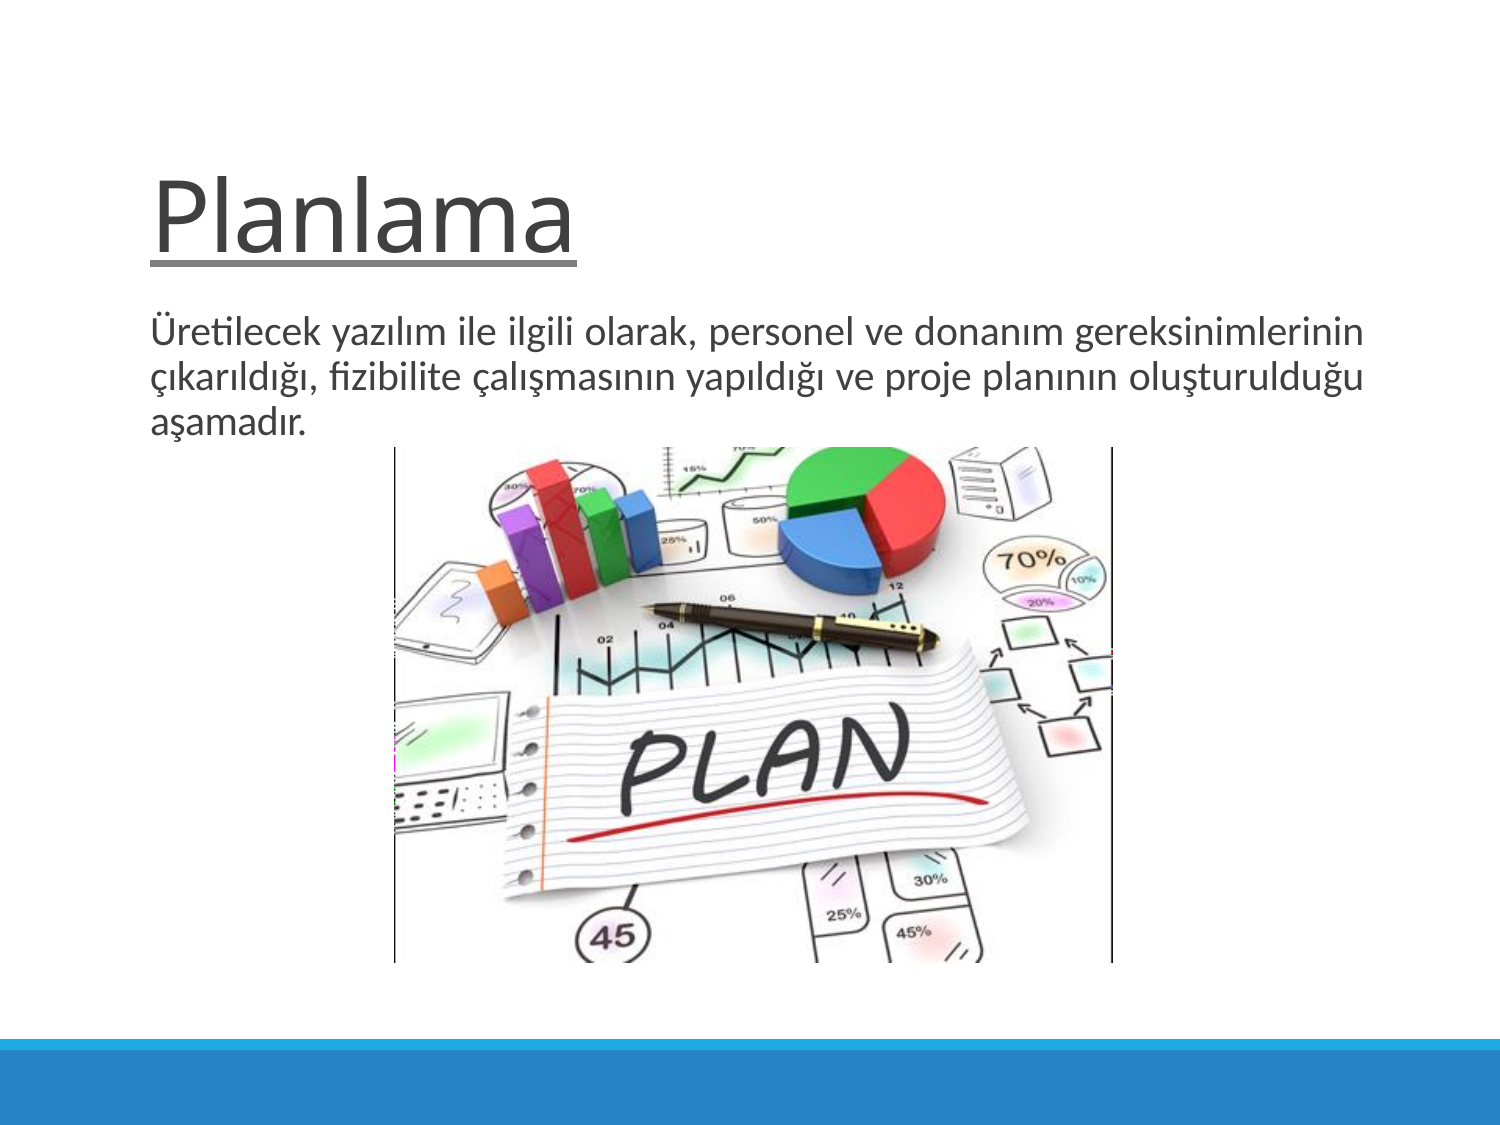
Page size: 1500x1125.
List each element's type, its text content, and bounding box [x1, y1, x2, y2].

text_box Planlama [147, 150, 1376, 273]
text_box [394, 447, 1113, 963]
text_box Üretilecek yazılım ile ilgili olarak, personel ve donanım gereksinimlerinin çıkarıldığı, fizibilite çalışmasının yapıldığı ve proje planının oluşturulduğu aşamadır. [147, 300, 1376, 444]
